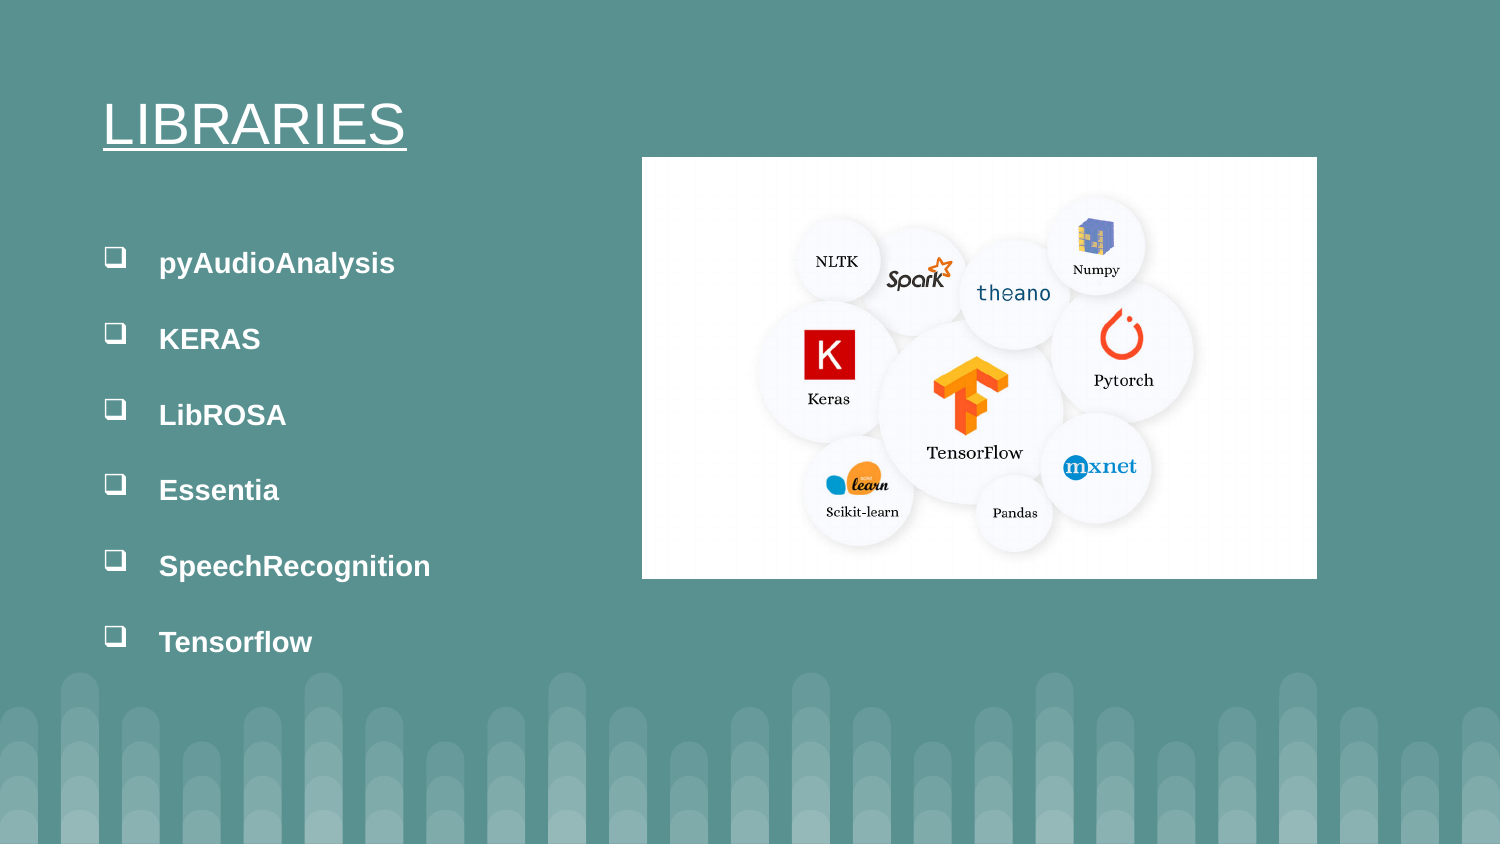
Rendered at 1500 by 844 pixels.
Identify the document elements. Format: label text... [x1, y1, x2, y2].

text_box LIBRARIES [87, 78, 1229, 201]
picture [642, 156, 1317, 580]
text_box pyAudioAnalysis KERAS LibROSA Essentia SpeechRecognition Tensorflow [87, 201, 1440, 666]
